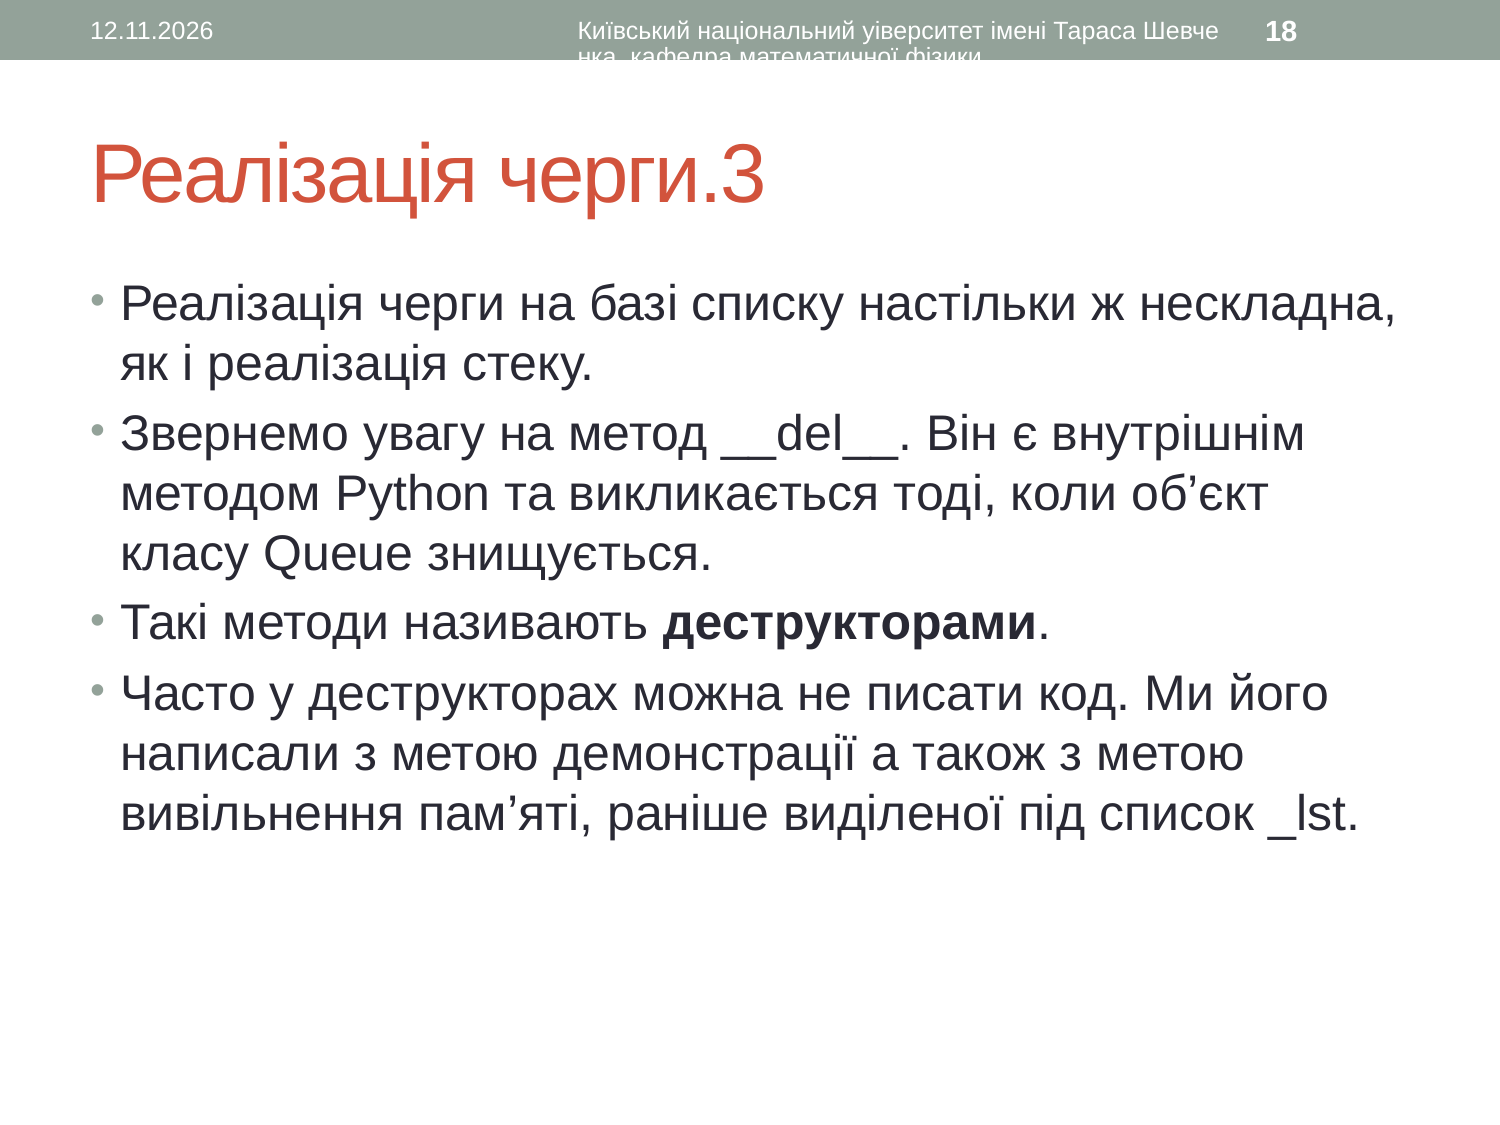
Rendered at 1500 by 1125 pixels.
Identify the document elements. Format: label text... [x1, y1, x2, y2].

title Реалізація черги.3 [75, 87, 1425, 250]
slide_number 18 [1250, 3, 1425, 57]
footer Київський національний уіверситет імені Тараса Шевченка, кафедра математичної фізики [562, 3, 1238, 57]
list Реалізація черги на базі списку настільки ж нескладна, як і реалізація стеку. Звернемо увагу на метод __del__. Він є внутрішнім методом Python та викликається тоді, коли об’єкт класу Queue знищується. Такі методи називають деструкторами. Часто у деструкторах можна не писати код. Ми його написали з метою демонстрації а також з метою вивільнення пам’яті, раніше виділеної під список _lst. [75, 262, 1425, 1063]
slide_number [75, 3, 550, 57]
